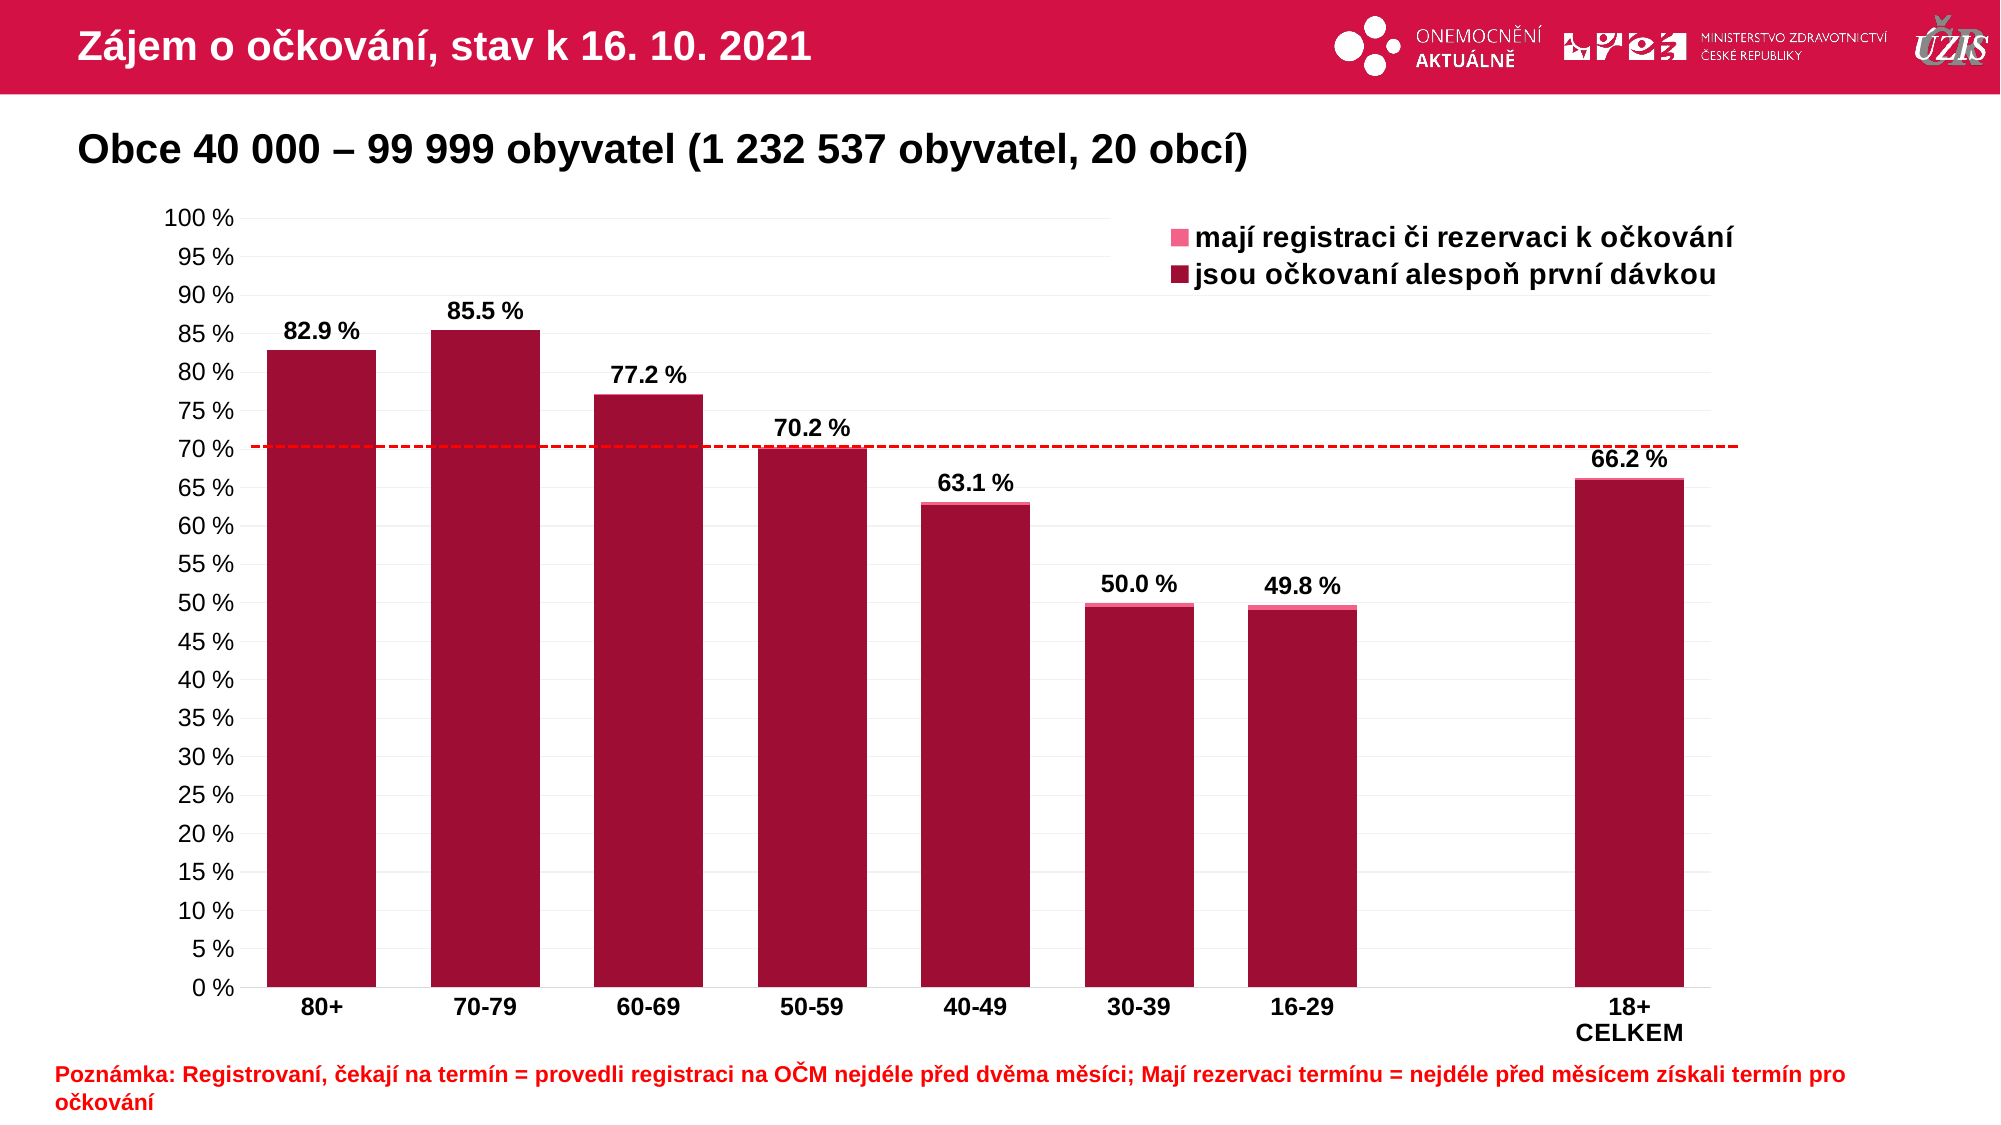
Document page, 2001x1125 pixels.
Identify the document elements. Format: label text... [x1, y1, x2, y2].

picture [1563, 31, 1888, 60]
chart [163, 190, 1822, 1051]
picture [1915, 15, 1989, 66]
title Zájem o očkování, stav k 16. 10. 2021 [62, 0, 948, 95]
picture [1334, 16, 1542, 76]
text_box Poznámka: Registrovaní, čekají na termín = provedli registraci na OČM nejdéle před dvěma měsíci; Mají rezervaci termínu = nejdéle před měsícem získali termín pro očkování [40, 1052, 1962, 1123]
text_box Obce 40 000 – 99 999 obyvatel (1 232 537 obyvatel, 20 obcí) [62, 113, 1922, 179]
